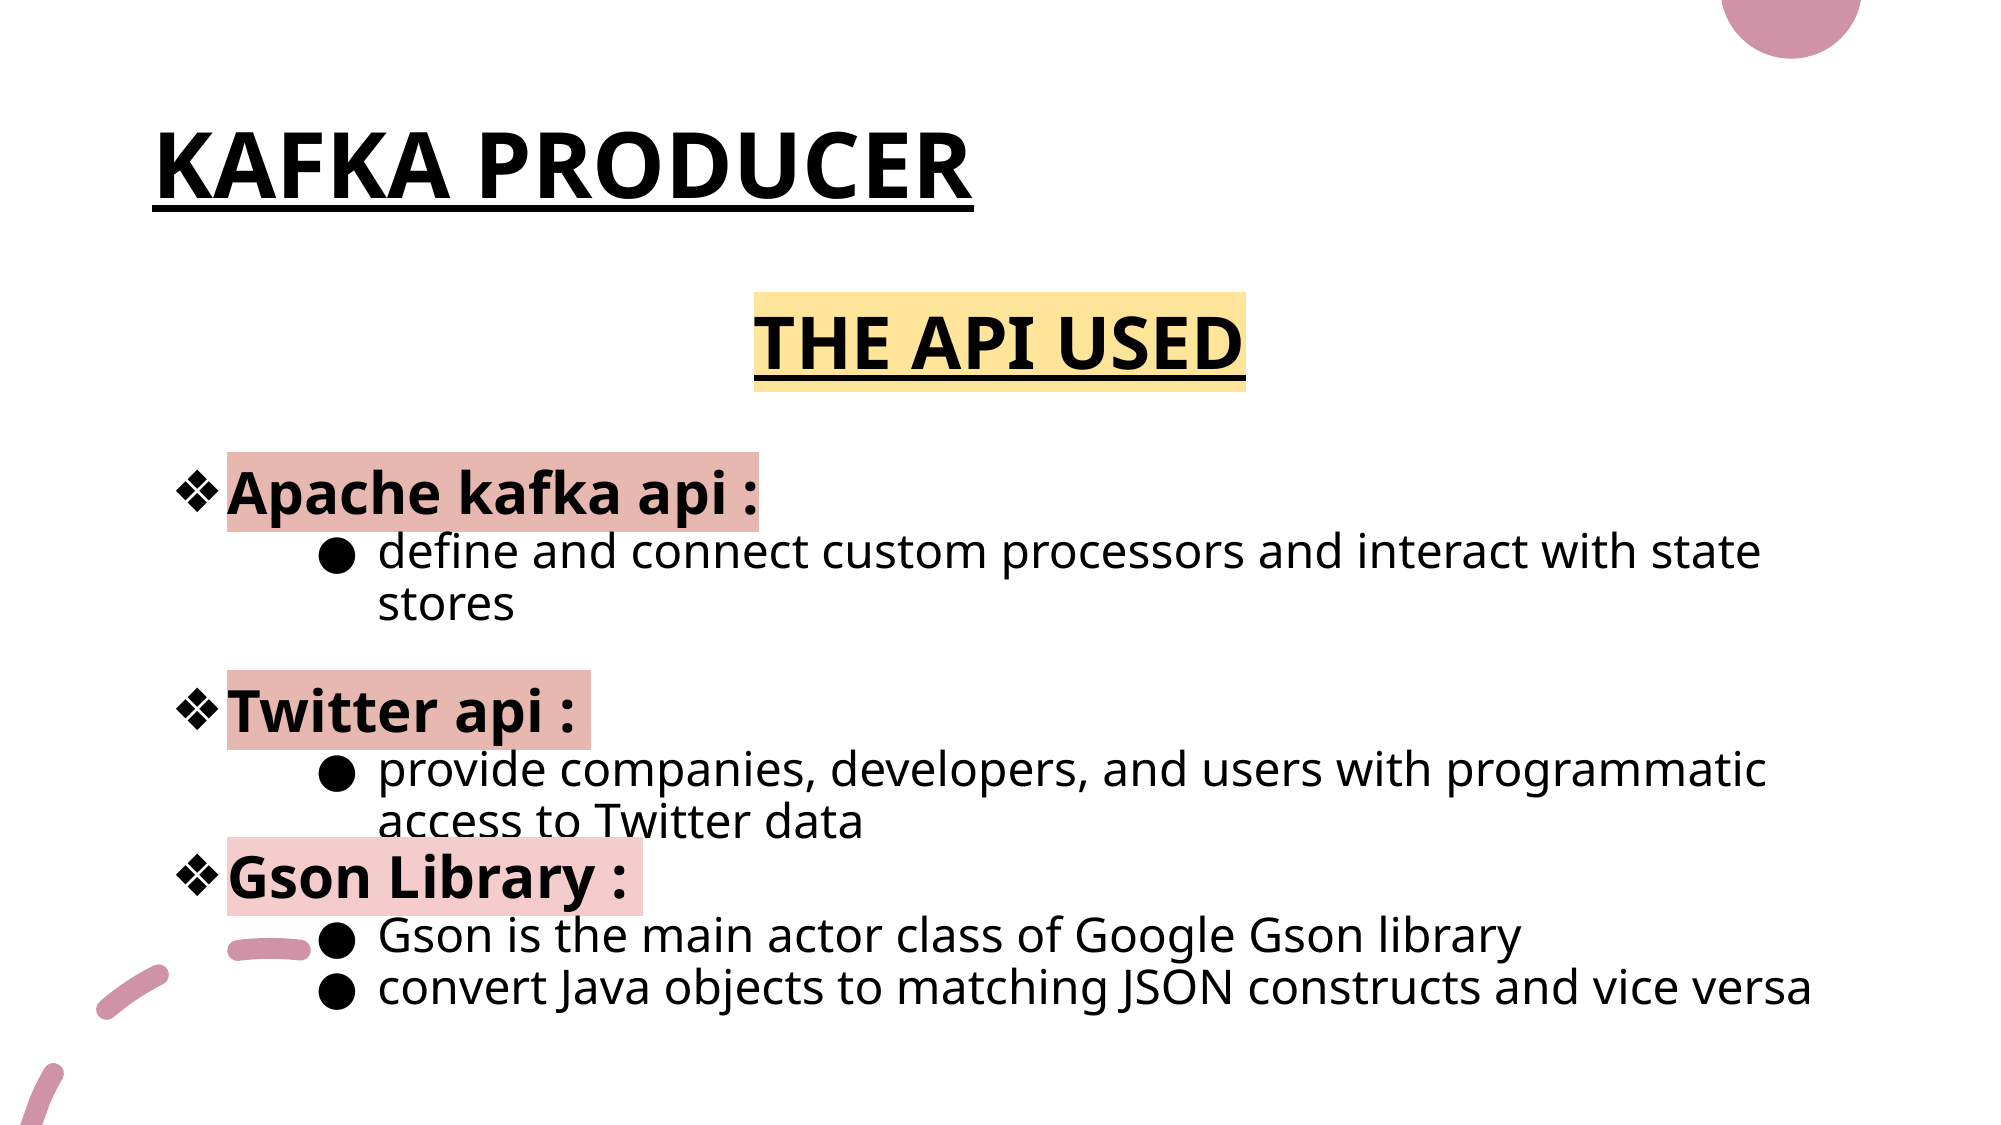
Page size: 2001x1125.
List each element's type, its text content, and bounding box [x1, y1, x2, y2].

title KAFKA PRODUCER [137, 59, 1863, 278]
list THE API USED Apache kafka api : define and connect custom processors and interact with state stores Twitter api : provide companies, developers, and users with programmatic access to Twitter data Gson Library : Gson is the main actor class of Google Gson library convert Java objects to matching JSON constructs and vice versa [137, 299, 1863, 1099]
